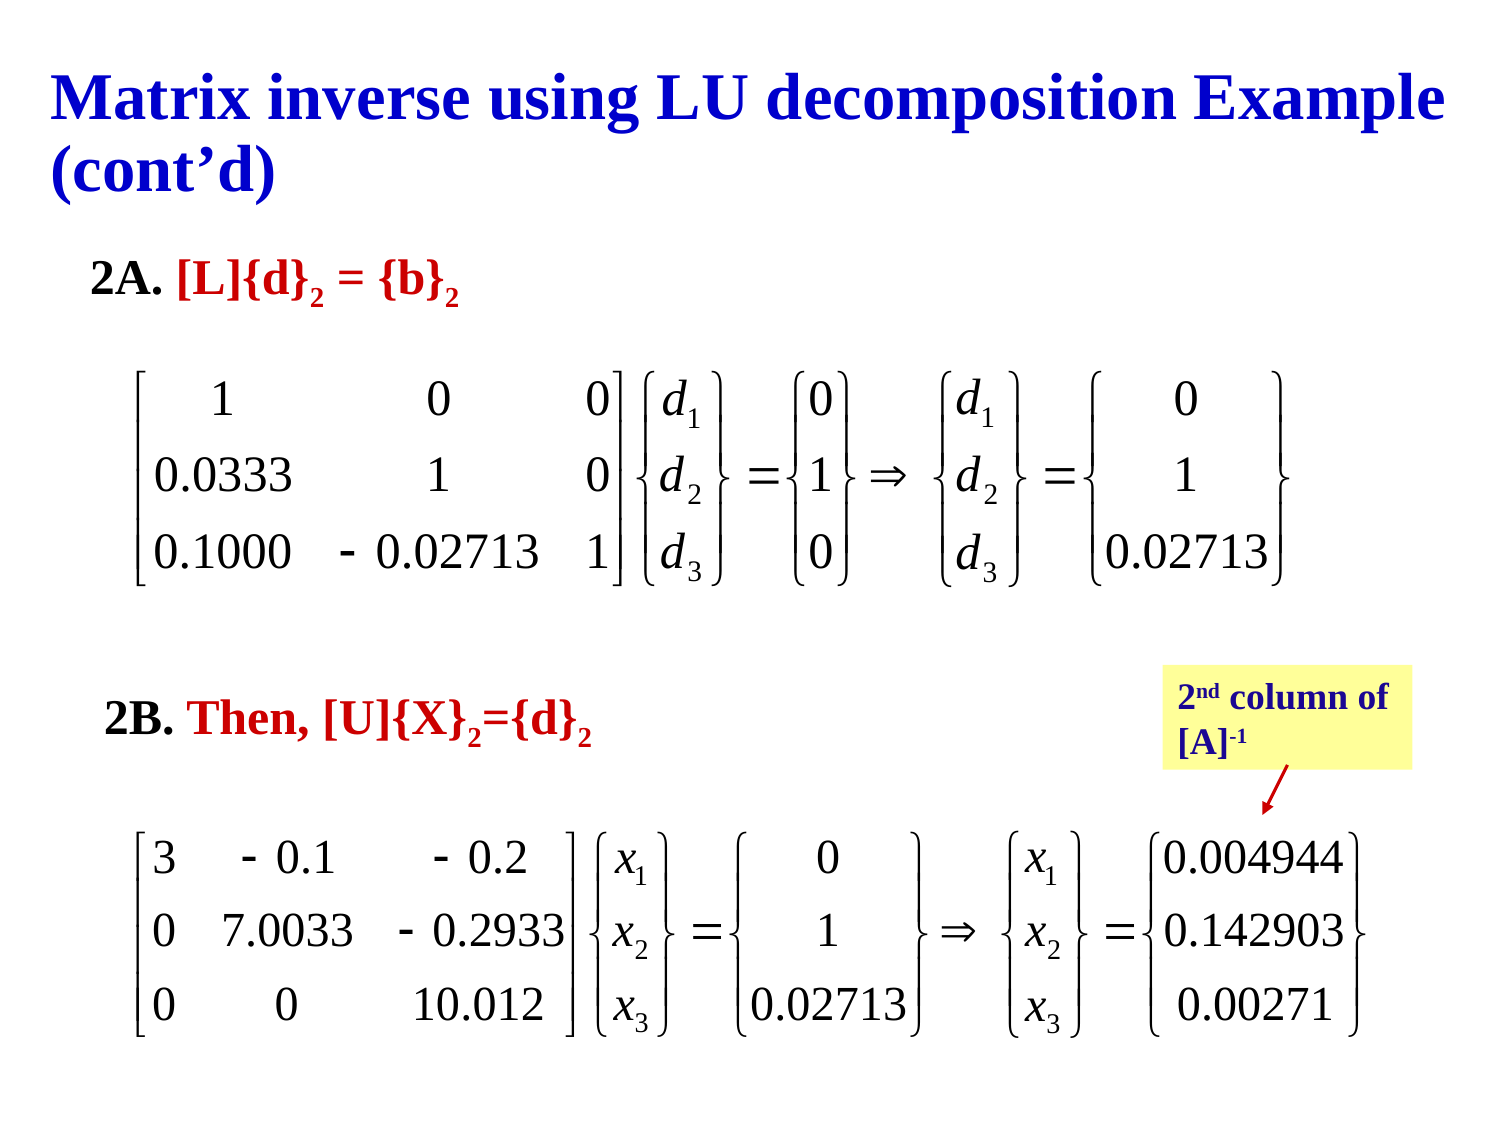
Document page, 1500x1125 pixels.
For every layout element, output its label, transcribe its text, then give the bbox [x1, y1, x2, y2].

text_box 2B. Then, [U]{X}2={d}2 [14, 677, 607, 761]
title Matrix inverse using LU decomposition Example (cont’d) [35, 32, 1484, 235]
text_box 2A. [L]{d}2 = {b}2 [0, 237, 750, 321]
text_box 2nd column of [A]-1 [1162, 664, 1413, 770]
text_box [1262, 764, 1288, 815]
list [124, 359, 1301, 596]
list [124, 820, 1376, 1047]
